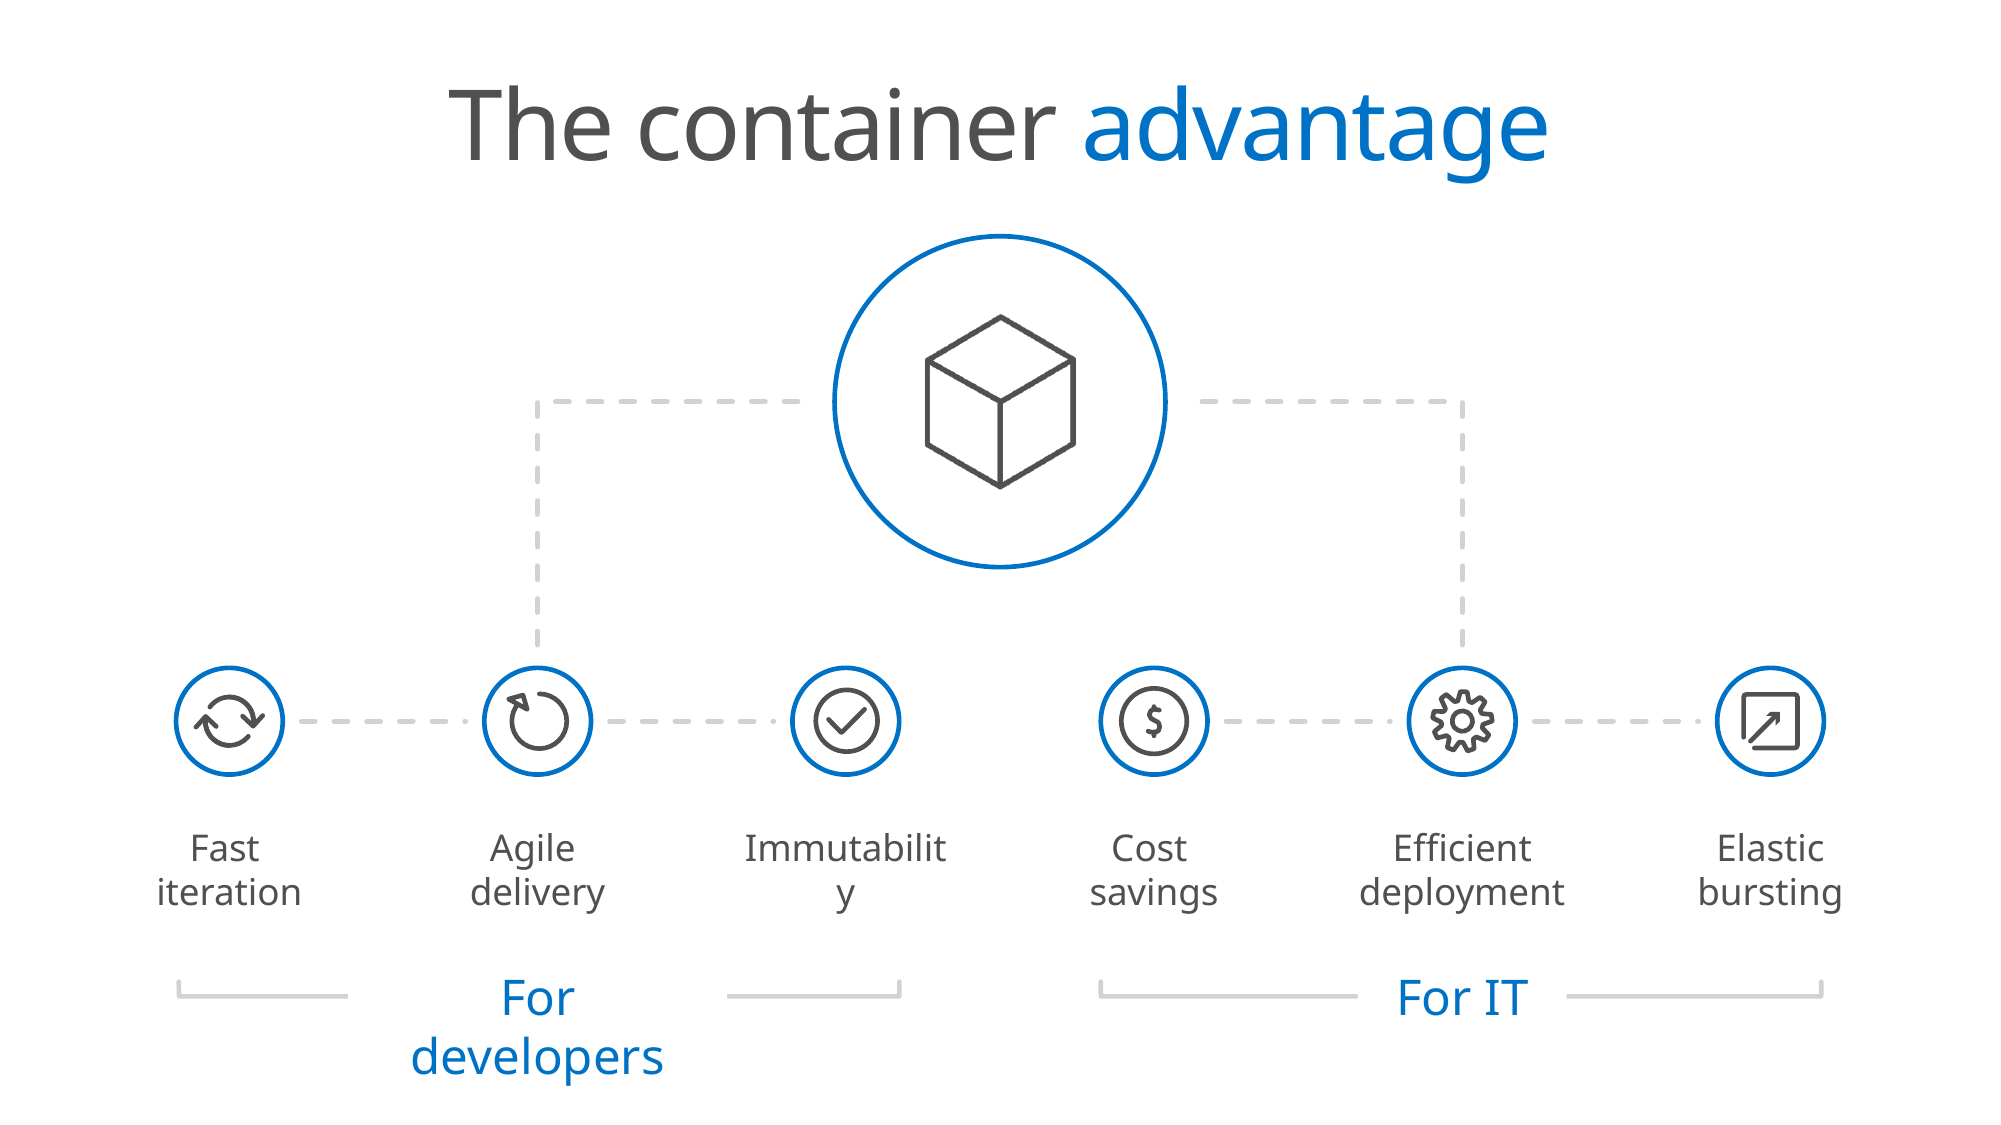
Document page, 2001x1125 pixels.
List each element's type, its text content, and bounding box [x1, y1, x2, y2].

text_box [178, 942, 900, 1051]
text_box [1408, 667, 1516, 775]
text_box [1100, 942, 1822, 1051]
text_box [792, 667, 900, 775]
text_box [175, 667, 283, 775]
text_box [484, 667, 592, 775]
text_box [96, 800, 980, 939]
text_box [1716, 667, 1825, 775]
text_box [834, 236, 1166, 568]
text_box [553, 385, 798, 662]
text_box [1202, 385, 1447, 662]
title The container advantage [43, 60, 1956, 209]
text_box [1100, 667, 1208, 775]
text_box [1020, 800, 1904, 939]
